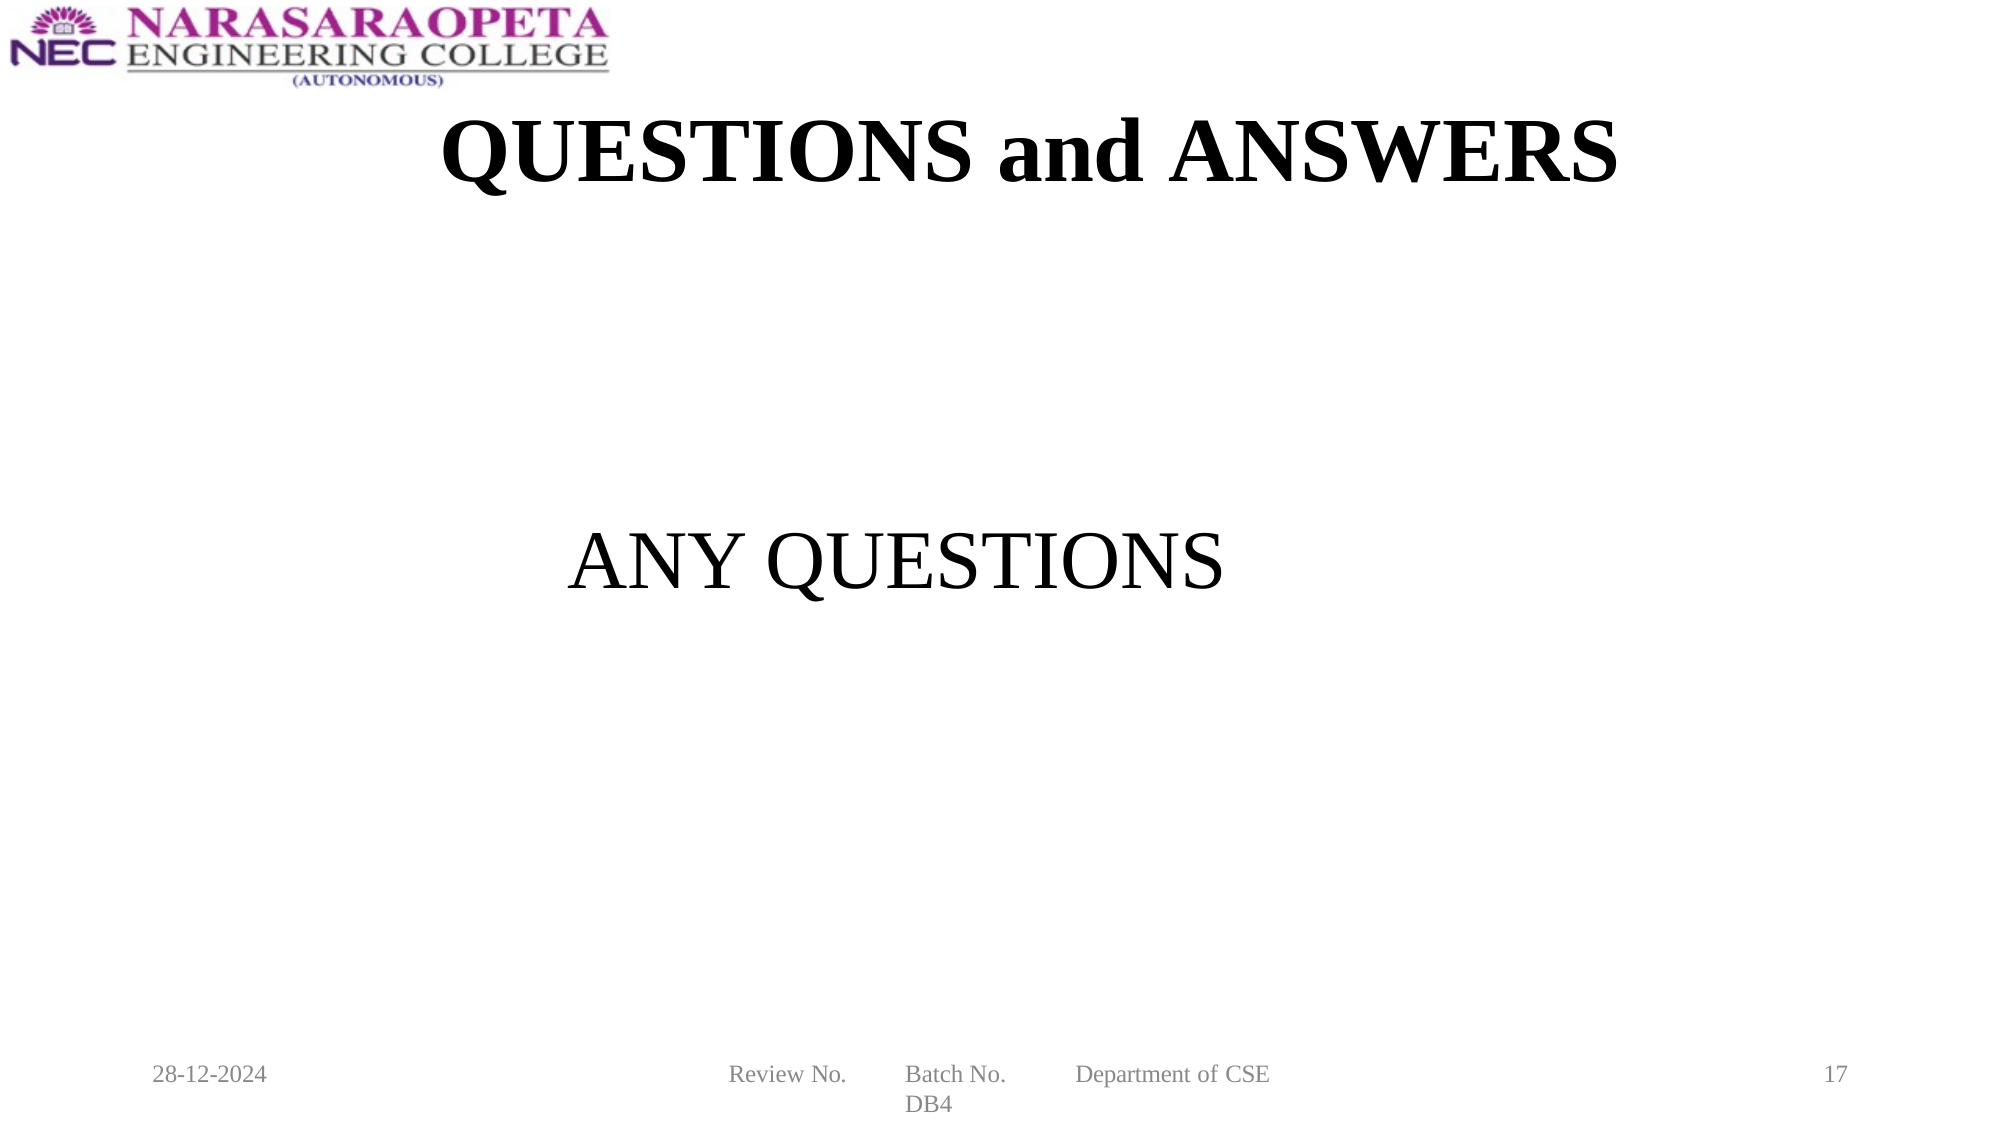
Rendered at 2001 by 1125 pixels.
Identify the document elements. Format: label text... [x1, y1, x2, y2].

text_box ANY QUESTIONS [150, 297, 1857, 606]
title QUESTIONS and ANSWERS [171, 46, 1829, 278]
text_box Review No. [726, 1058, 851, 1088]
picture [9, 6, 611, 89]
text_box Department of CSE [1073, 1058, 1274, 1088]
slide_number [150, 1058, 272, 1125]
slide_number 17 [1821, 1058, 1857, 1125]
footer Batch No. DB4 [903, 1058, 1009, 1125]
